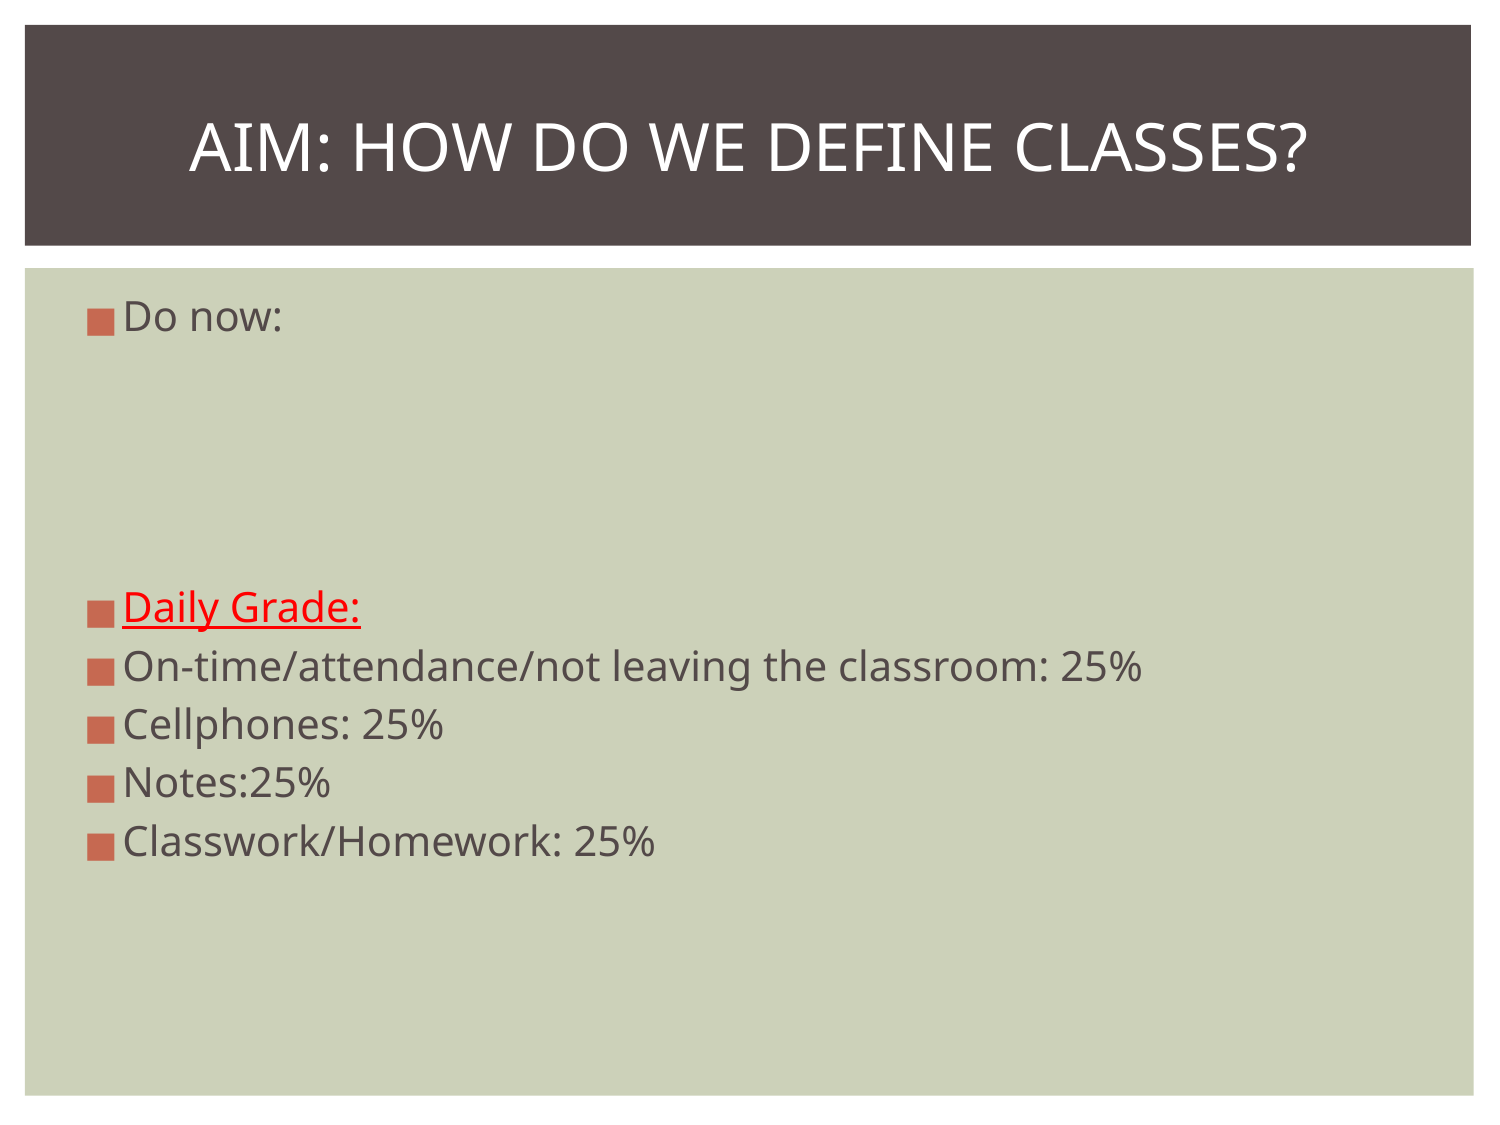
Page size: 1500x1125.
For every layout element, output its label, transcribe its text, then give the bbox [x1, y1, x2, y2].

title AIM: HOW DO WE DEFINE CLASSES? [62, 58, 1438, 232]
list Do now: Daily Grade: On-time/attendance/not leaving the classroom: 25% Cellphones: 25% Notes:25% Classwork/Homework: 25% [62, 282, 1442, 1005]
